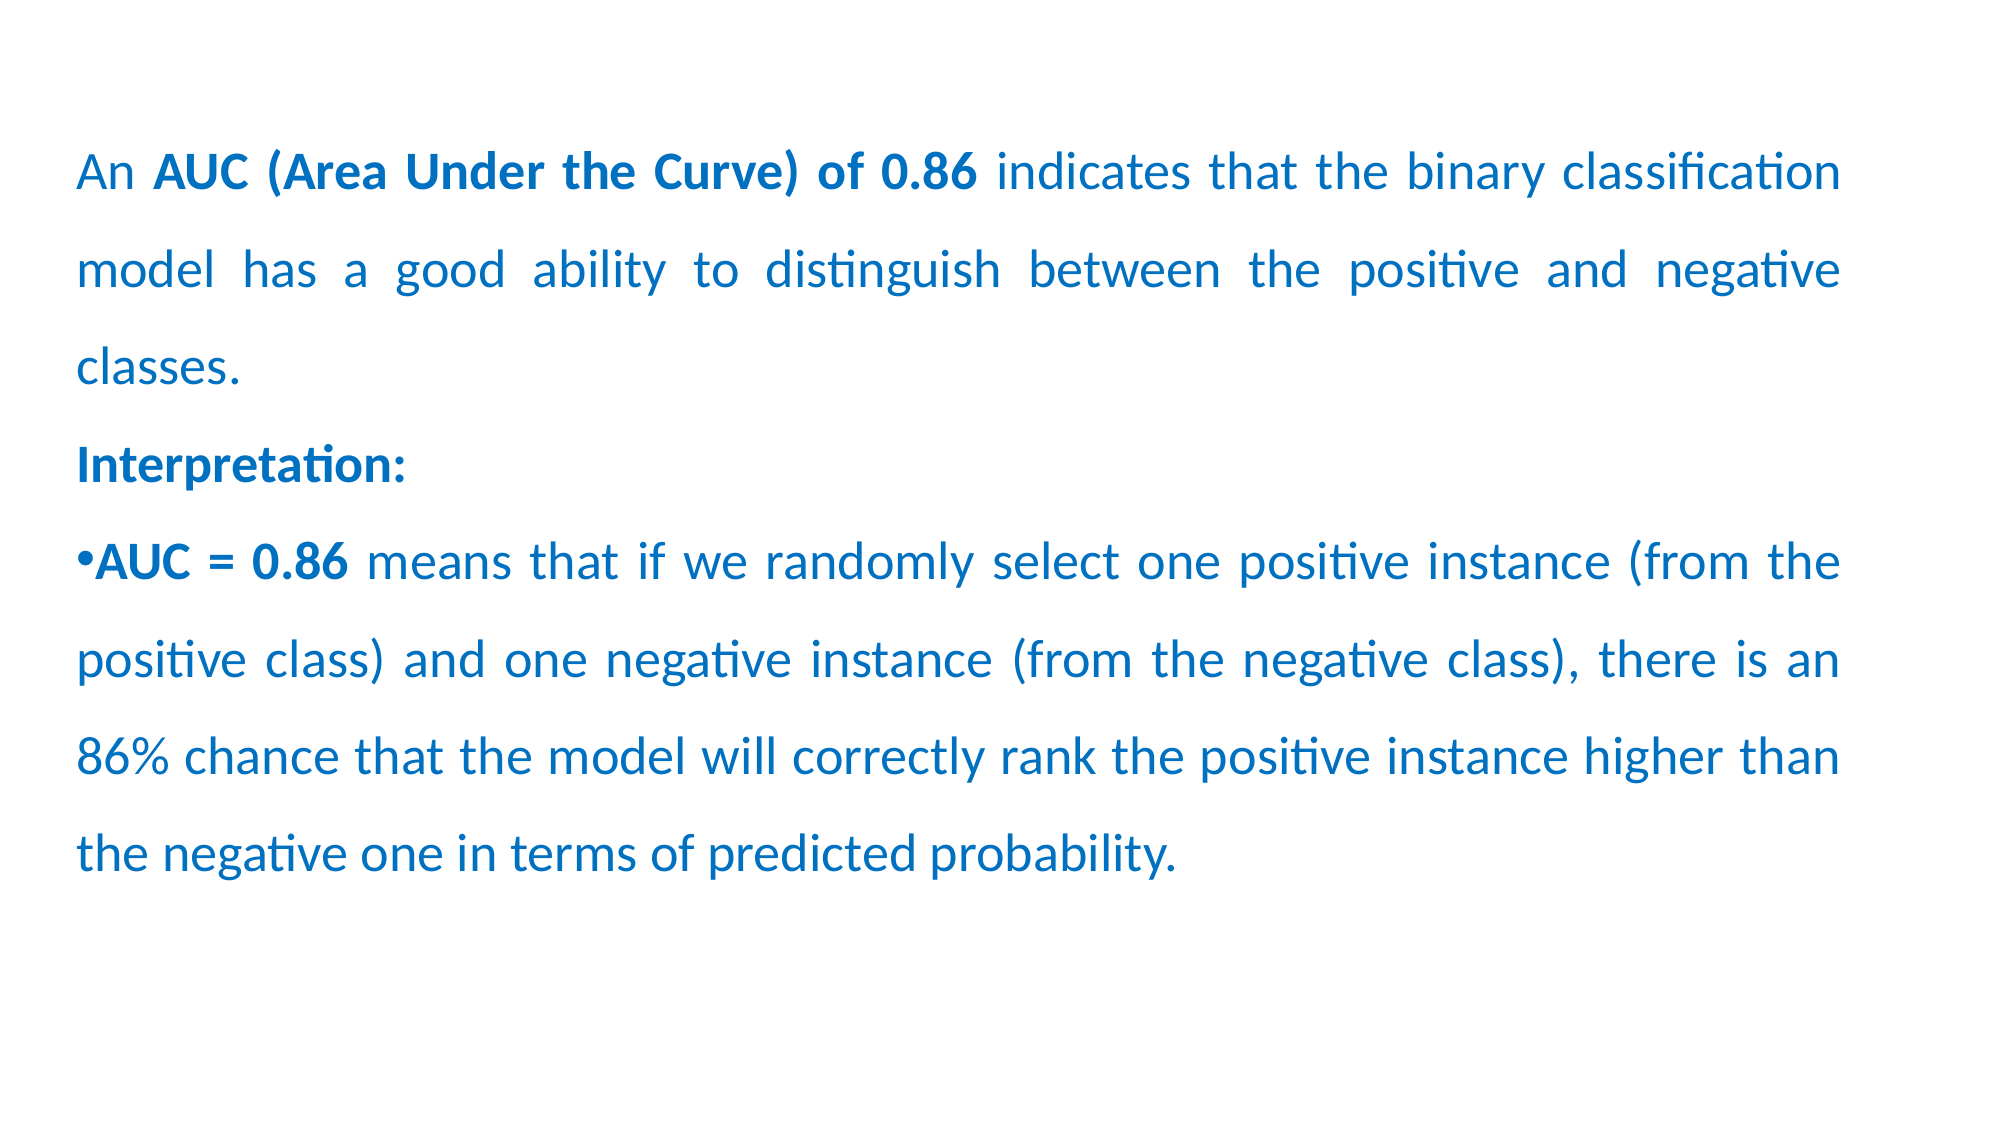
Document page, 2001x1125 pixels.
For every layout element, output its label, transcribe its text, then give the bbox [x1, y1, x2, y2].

text_box An AUC (Area Under the Curve) of 0.86 indicates that the binary classification model has a good ability to distinguish between the positive and negative classes. Interpretation: AUC = 0.86 means that if we randomly select one positive instance (from the positive class) and one negative instance (from the negative class), there is an 86% chance that the model will correctly rank the positive instance higher than the negative one in terms of predicted probability. [61, 95, 1859, 891]
